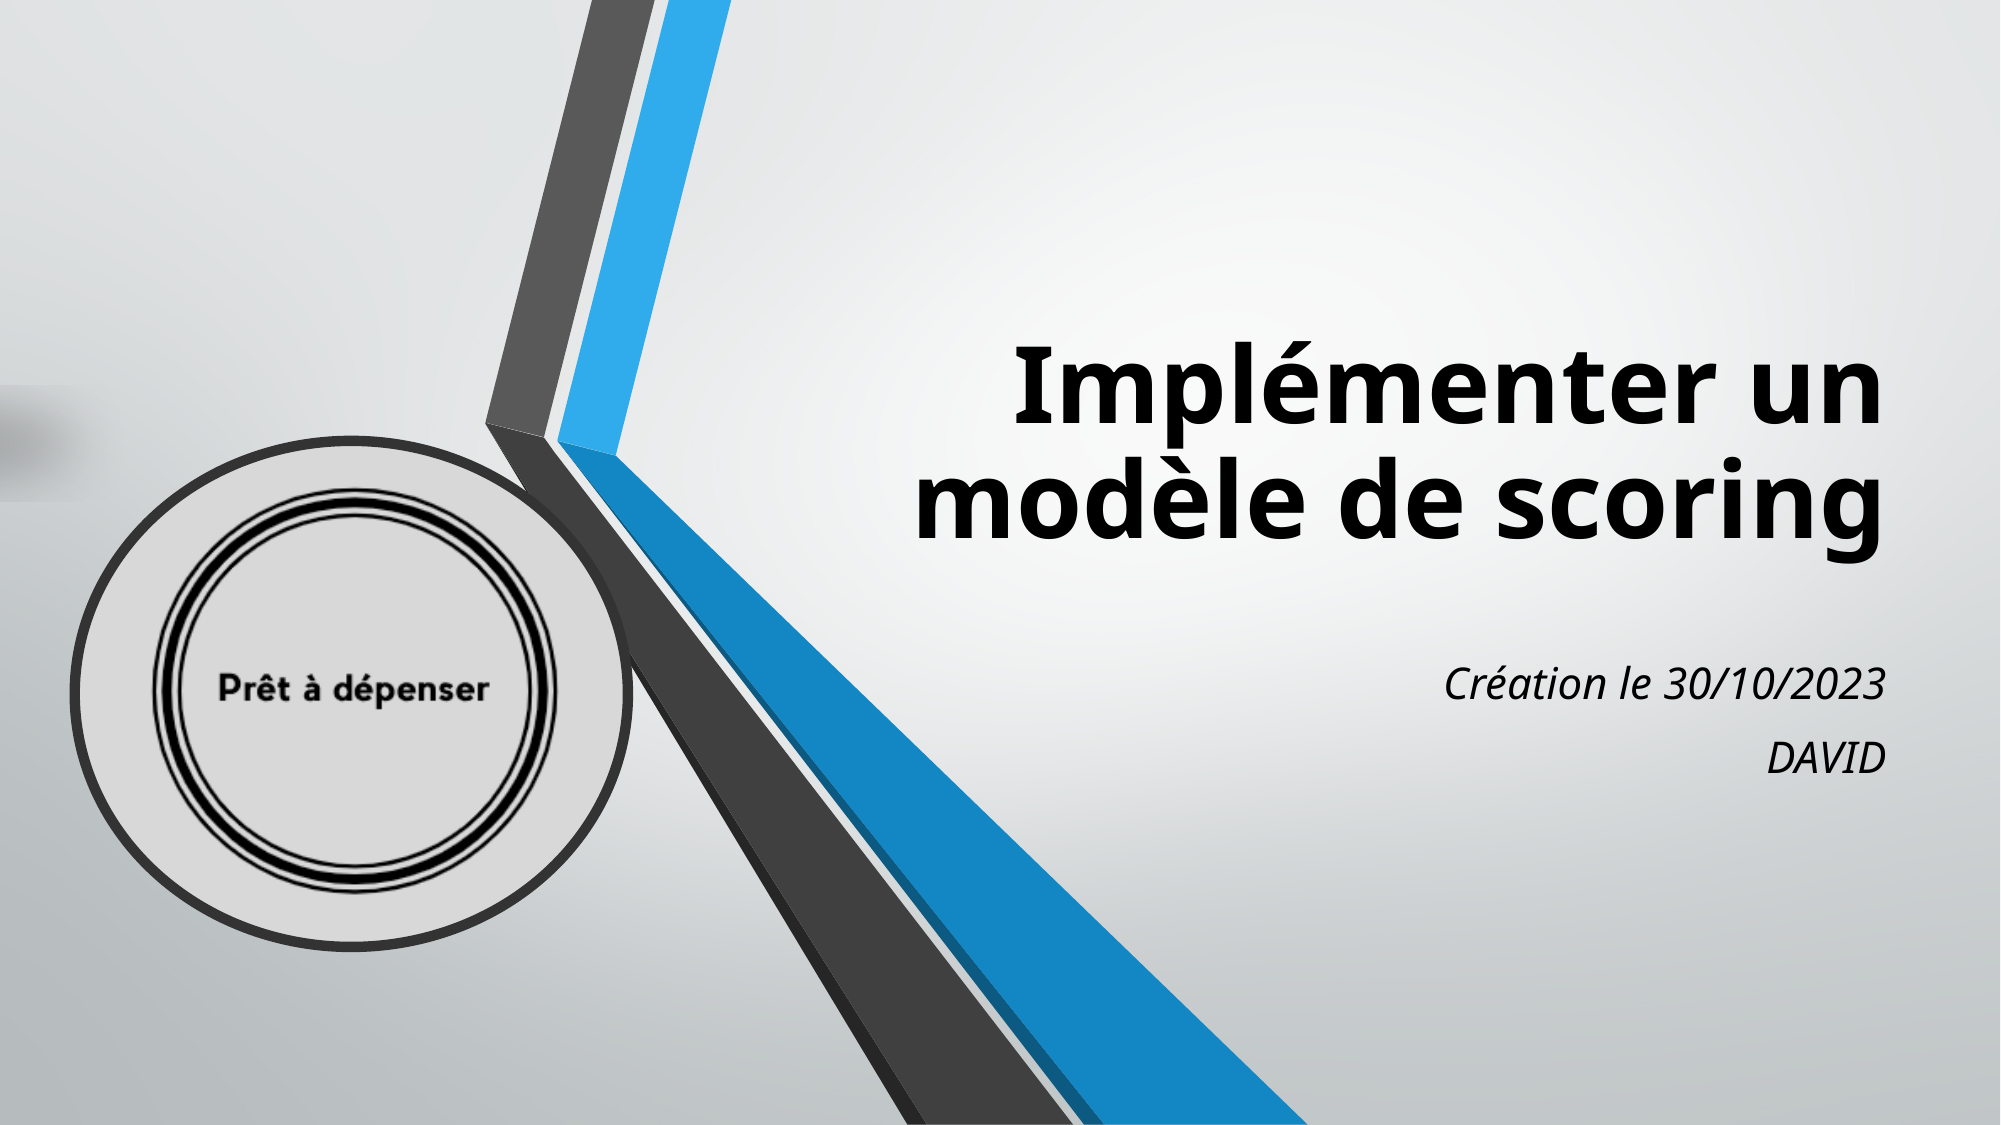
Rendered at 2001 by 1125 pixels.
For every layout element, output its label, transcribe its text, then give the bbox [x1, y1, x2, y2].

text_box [485, 0, 1308, 1125]
text_box [74, 440, 485, 947]
title Implémenter un modèle de scoring [1308, 226, 1887, 563]
text_box [1308, 0, 2000, 1125]
text_box [0, 0, 485, 1125]
subtitle Création le 30/10/2023 DAVID [1308, 655, 1887, 883]
